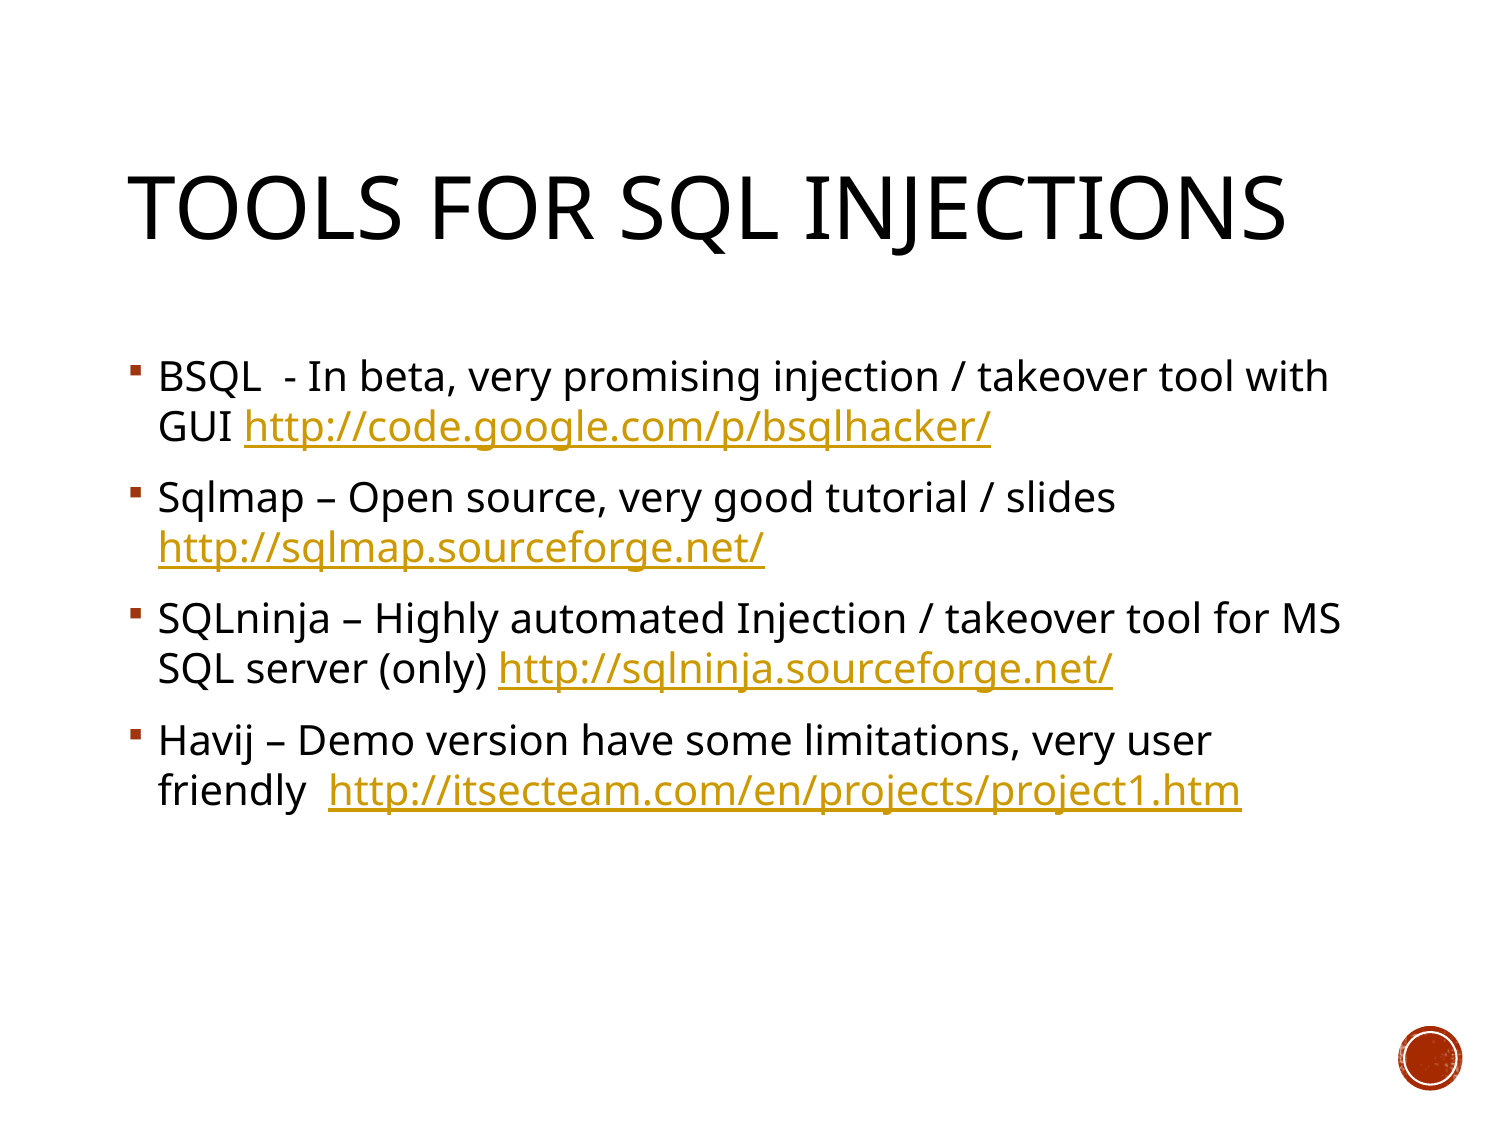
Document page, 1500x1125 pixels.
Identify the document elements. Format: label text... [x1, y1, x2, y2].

list BSQL - In beta, very promising injection / takeover tool with GUI http://code.google.com/p/bsqlhacker/ Sqlmap – Open source, very good tutorial / slides http://sqlmap.sourceforge.net/ SQLninja – Highly automated Injection / takeover tool for MS SQL server (only) http://sqlninja.sourceforge.net/ Havij – Demo version have some limitations, very user friendly http://itsecteam.com/en/projects/project1.htm [112, 348, 1388, 1013]
title Tools for SQL injections [112, 79, 1388, 344]
